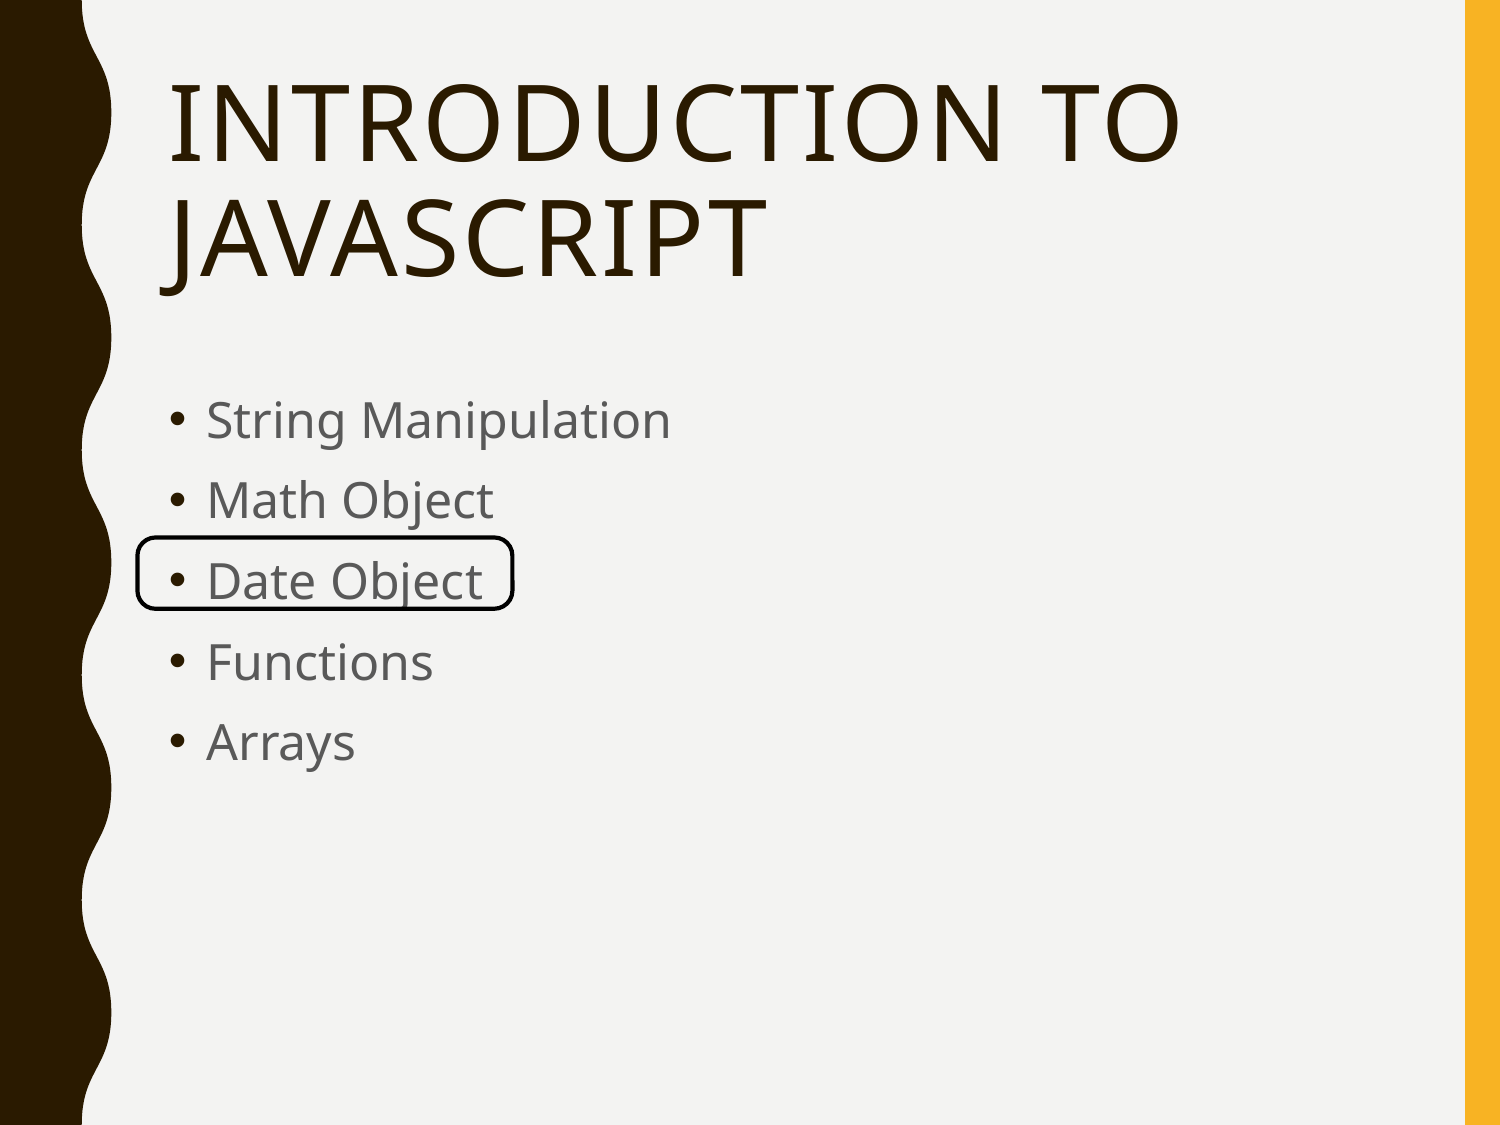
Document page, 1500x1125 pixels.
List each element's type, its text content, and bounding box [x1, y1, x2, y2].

list String Manipulation Math Object Date Object Functions Arrays [154, 375, 1407, 965]
title Introduction to javascript [154, 62, 1407, 308]
text_box [137, 537, 513, 609]
